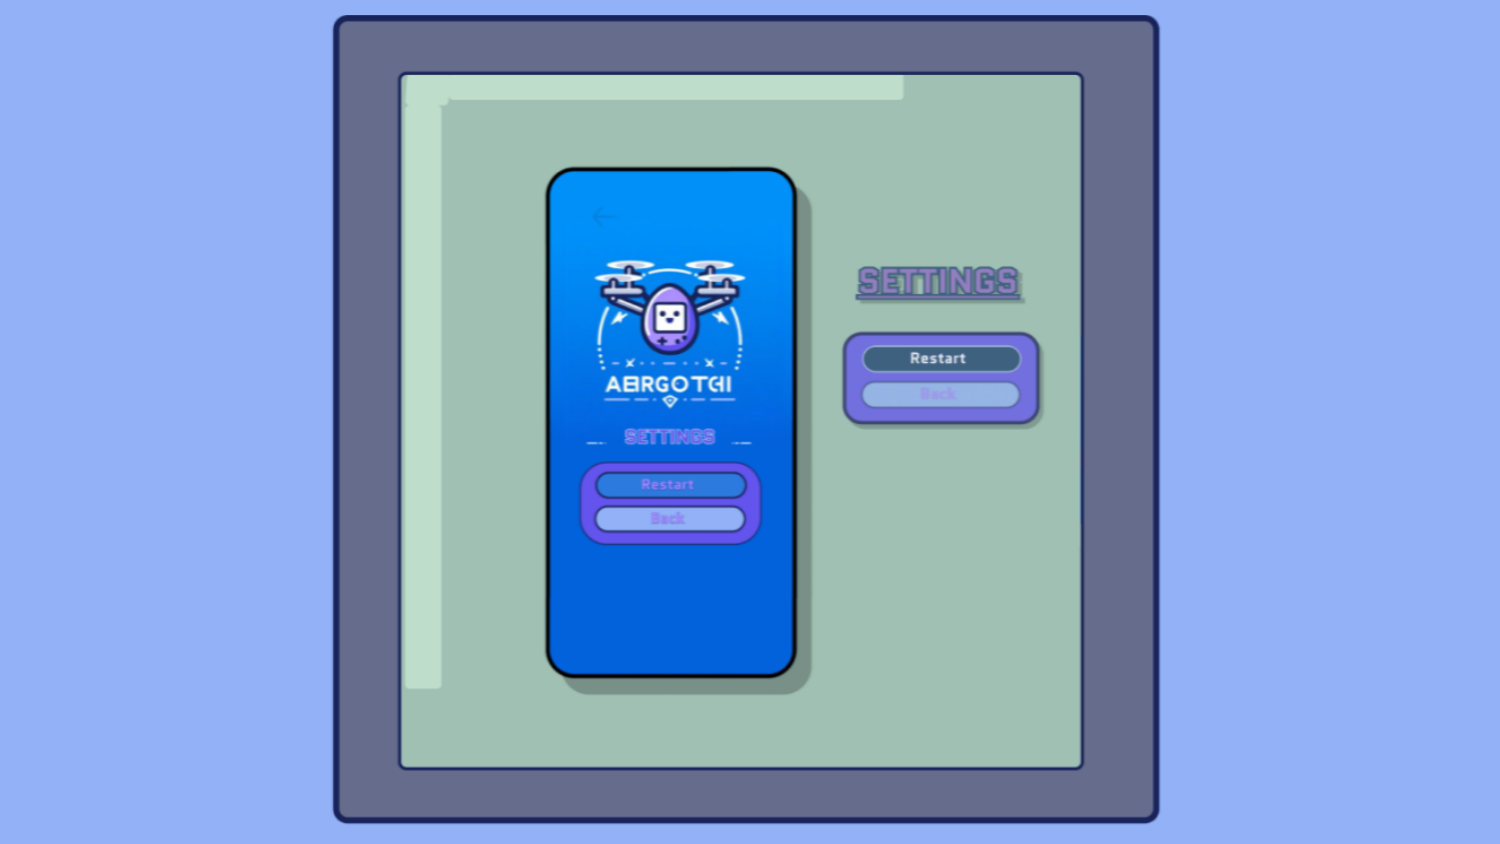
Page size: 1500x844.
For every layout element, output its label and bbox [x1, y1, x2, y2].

picture [315, 4, 1185, 844]
